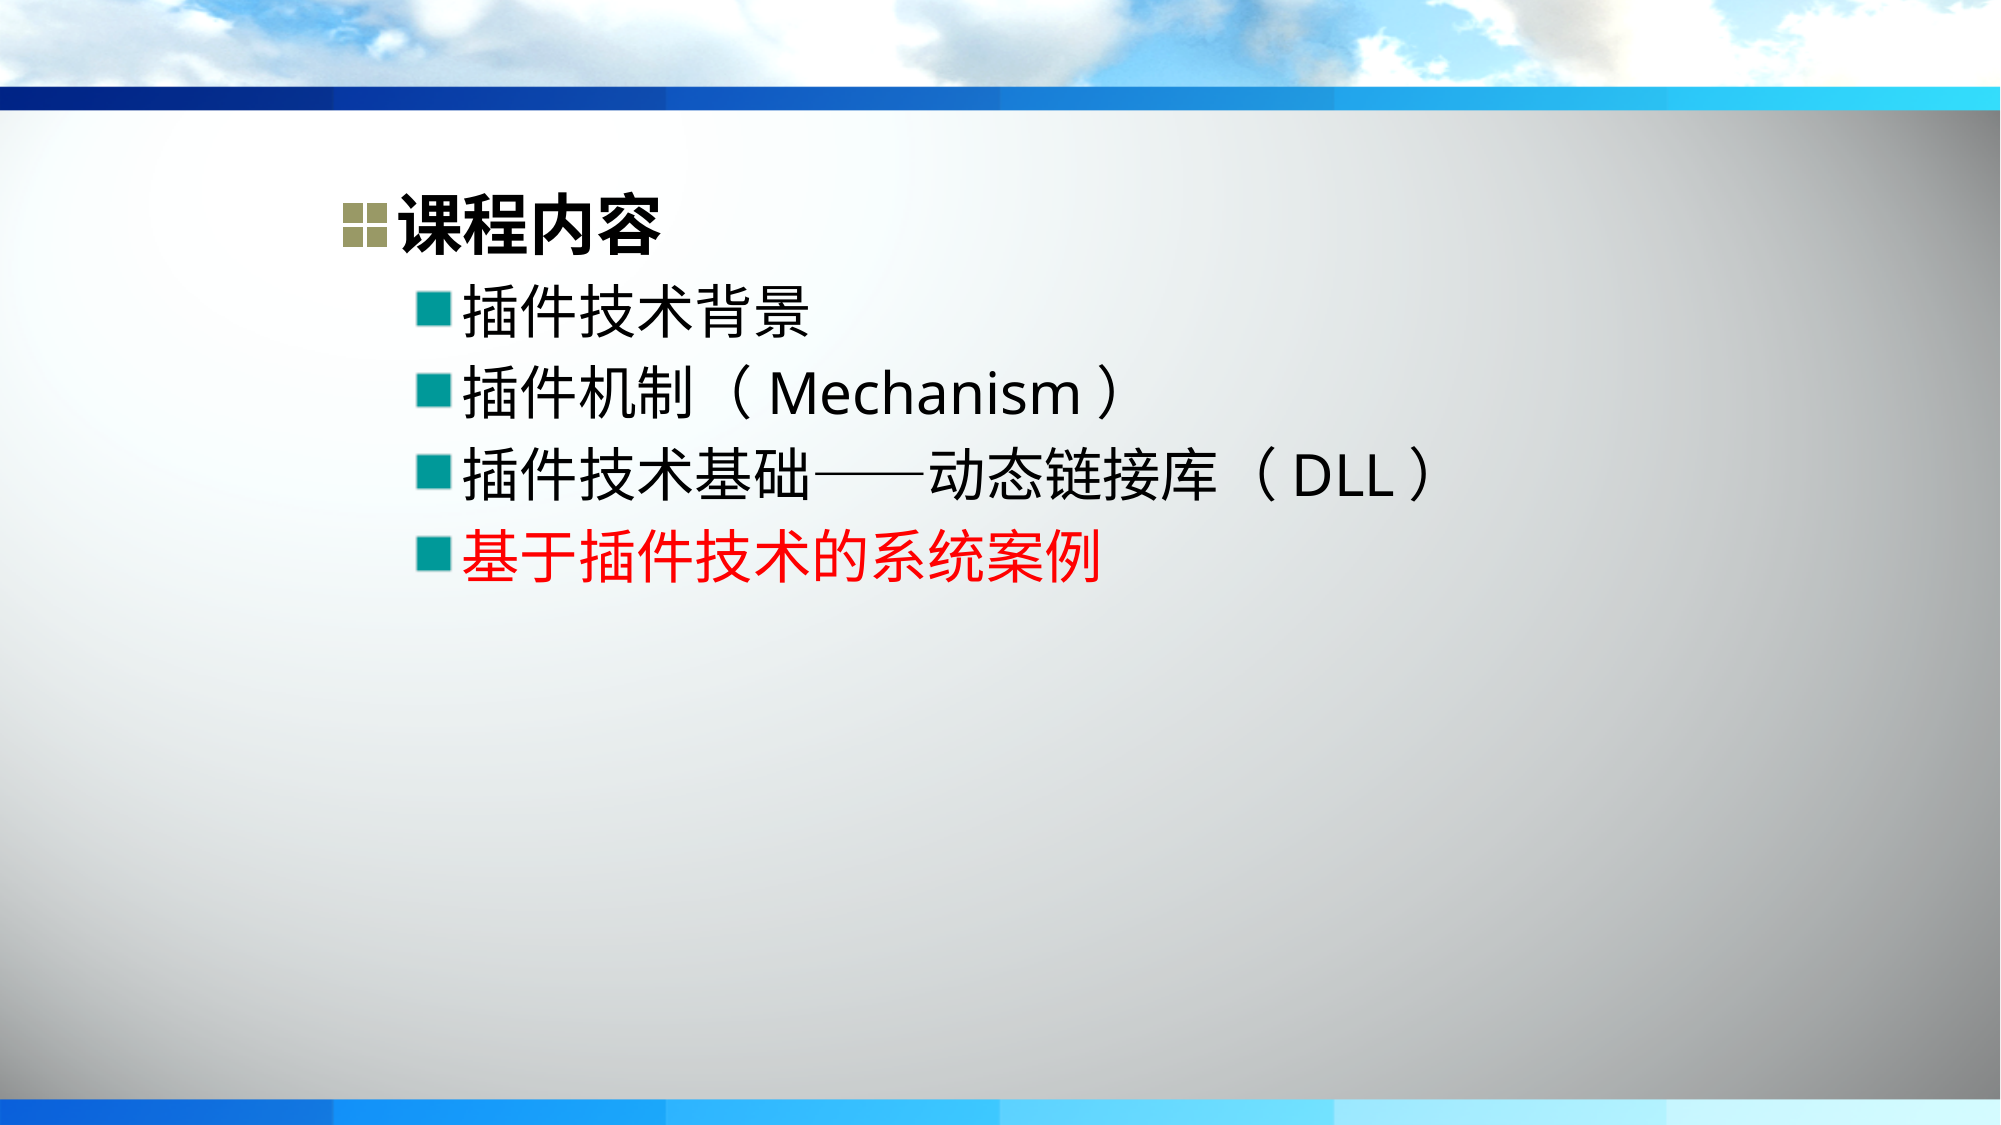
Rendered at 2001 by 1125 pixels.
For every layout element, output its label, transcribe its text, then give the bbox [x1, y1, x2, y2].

picture [0, 0, 2001, 1125]
list 课程内容 插件技术背景 插件机制（Mechanism） 插件技术基础——动态链接库（DLL） 基于插件技术的系统案例 [324, 175, 1668, 1055]
